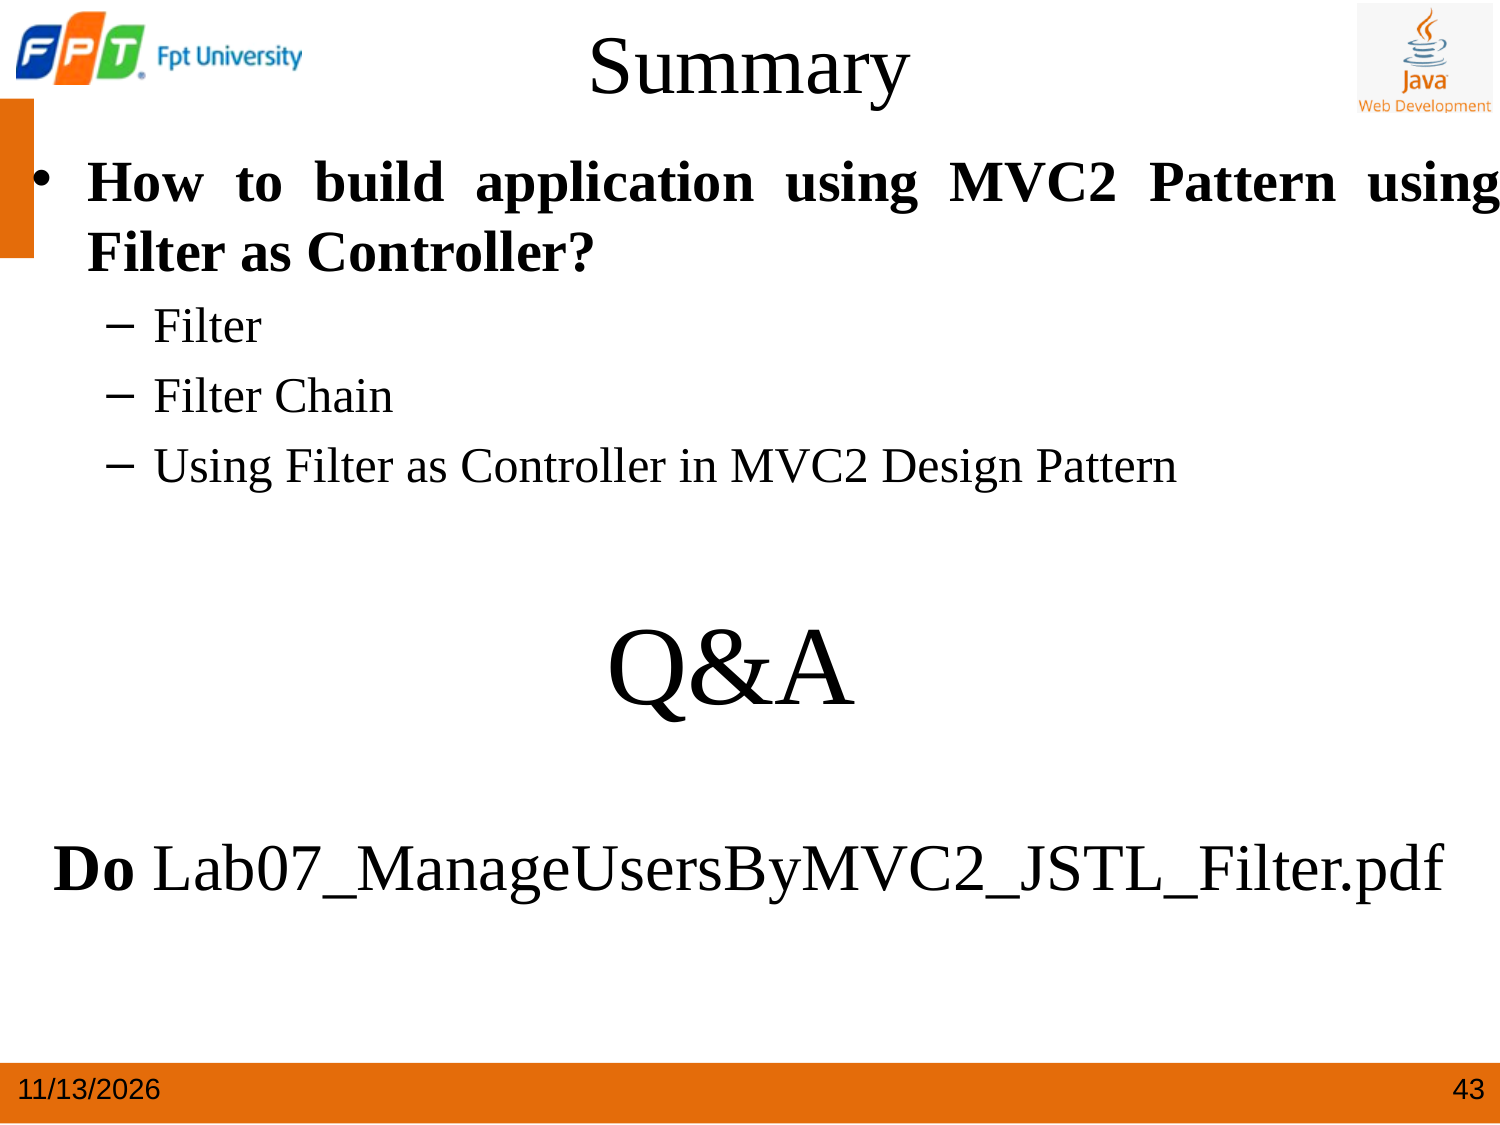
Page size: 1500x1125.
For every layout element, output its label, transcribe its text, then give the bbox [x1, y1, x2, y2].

slide_number 43 [1050, 1063, 1500, 1124]
title Summary [75, 5, 1425, 115]
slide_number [2, 1063, 231, 1123]
picture [16, 11, 75, 85]
text_box Q&A [187, 584, 1275, 734]
text_box Do Lab07_ManageUsersByMVC2_JSTL_Filter.pdf [35, 816, 1465, 912]
text_box How to build application using MVC2 Pattern using Filter as Controller? Filter Filter Chain Using Filter as Controller in MVC2 Design Pattern [16, 135, 1500, 563]
picture [1357, 3, 1493, 113]
